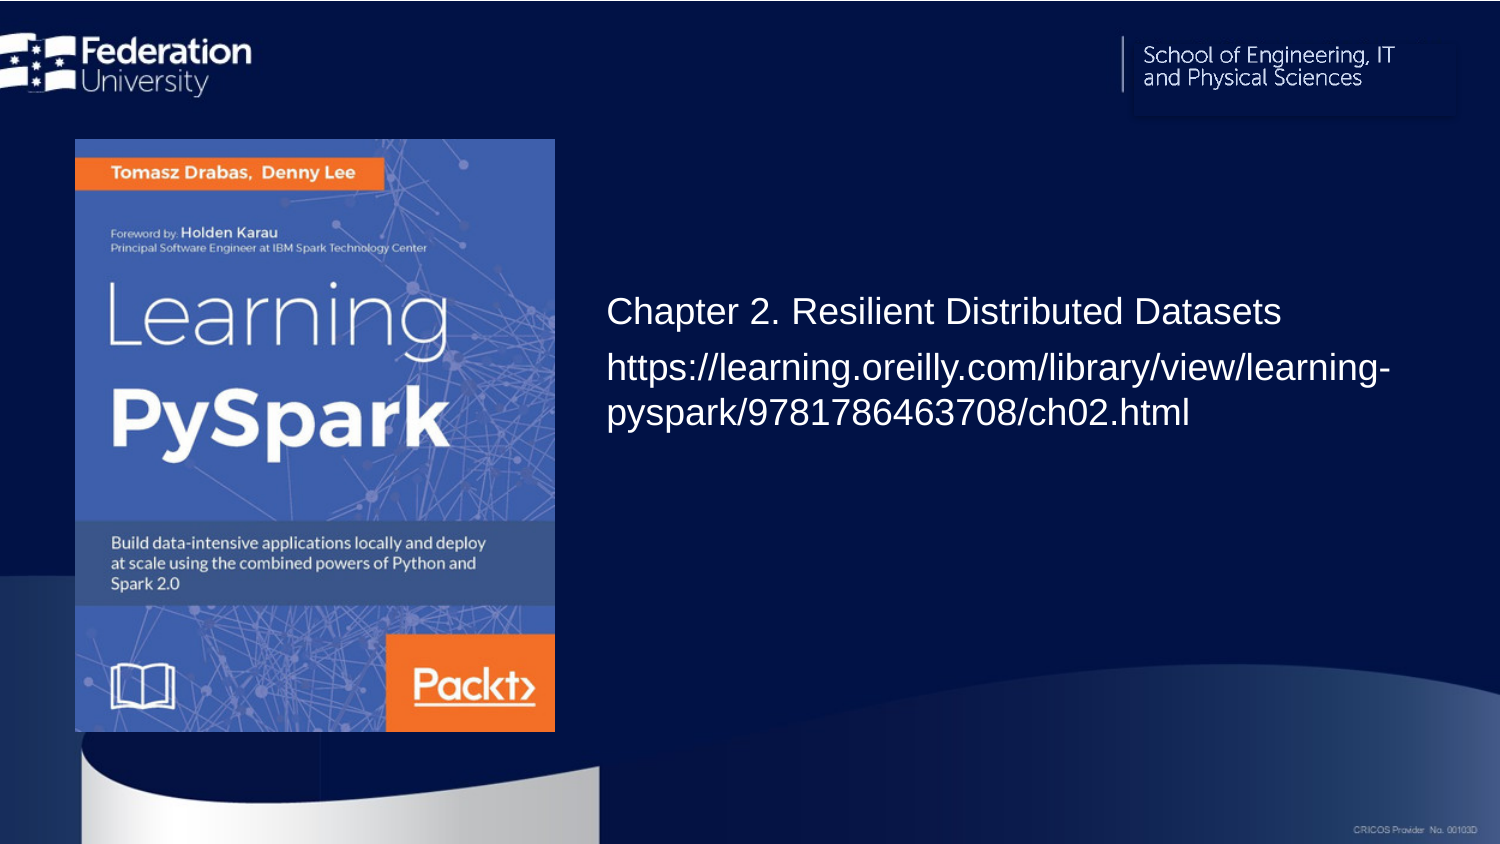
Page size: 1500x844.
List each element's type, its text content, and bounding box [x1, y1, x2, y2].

picture [0, 0, 1500, 844]
list Chapter 2. Resilient Distributed Datasets https://learning.oreilly.com/library/view/learning-pyspark/9781786463708/ch02.html [591, 279, 1457, 592]
